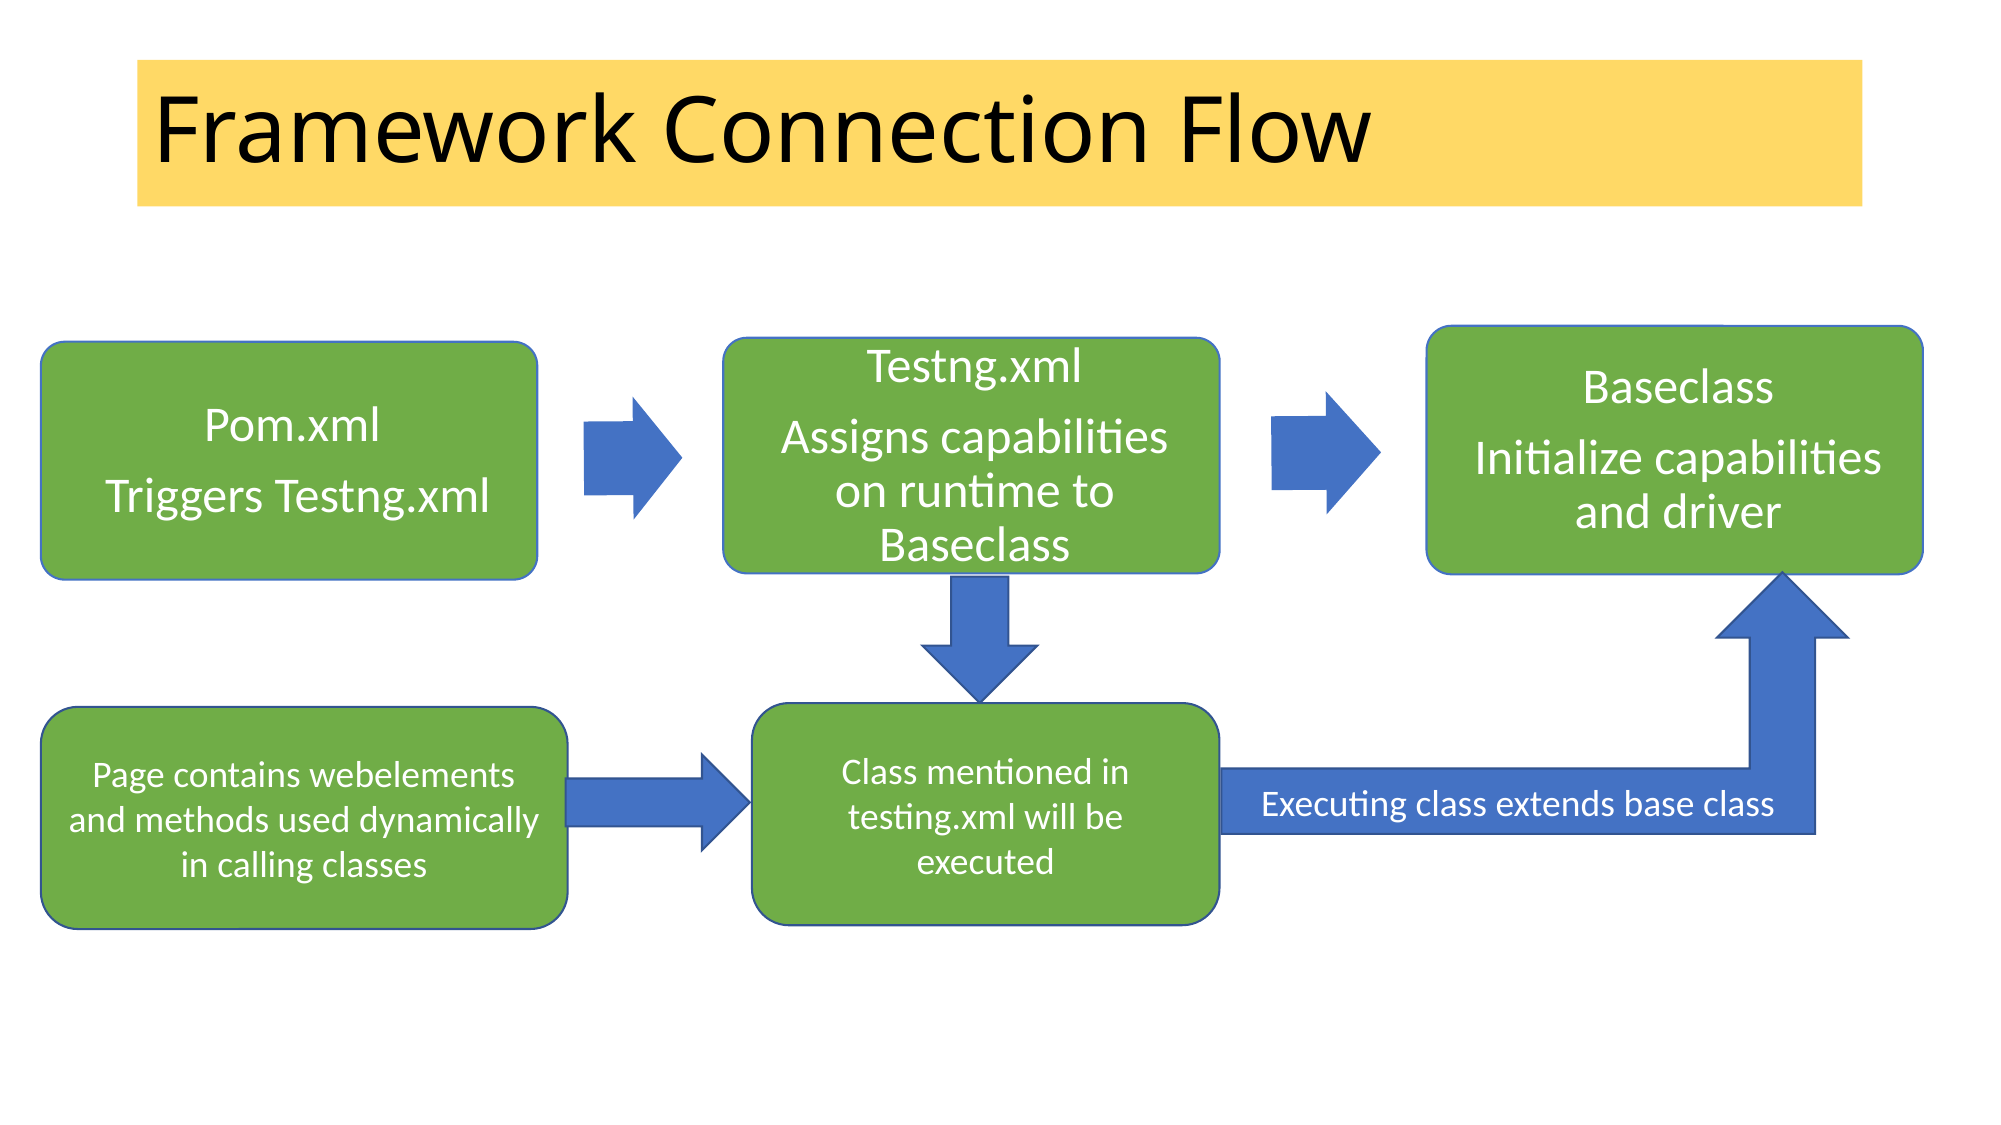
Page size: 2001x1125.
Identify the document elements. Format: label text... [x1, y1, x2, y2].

title Framework Connection Flow [137, 59, 1863, 207]
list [40, 230, 1931, 1125]
